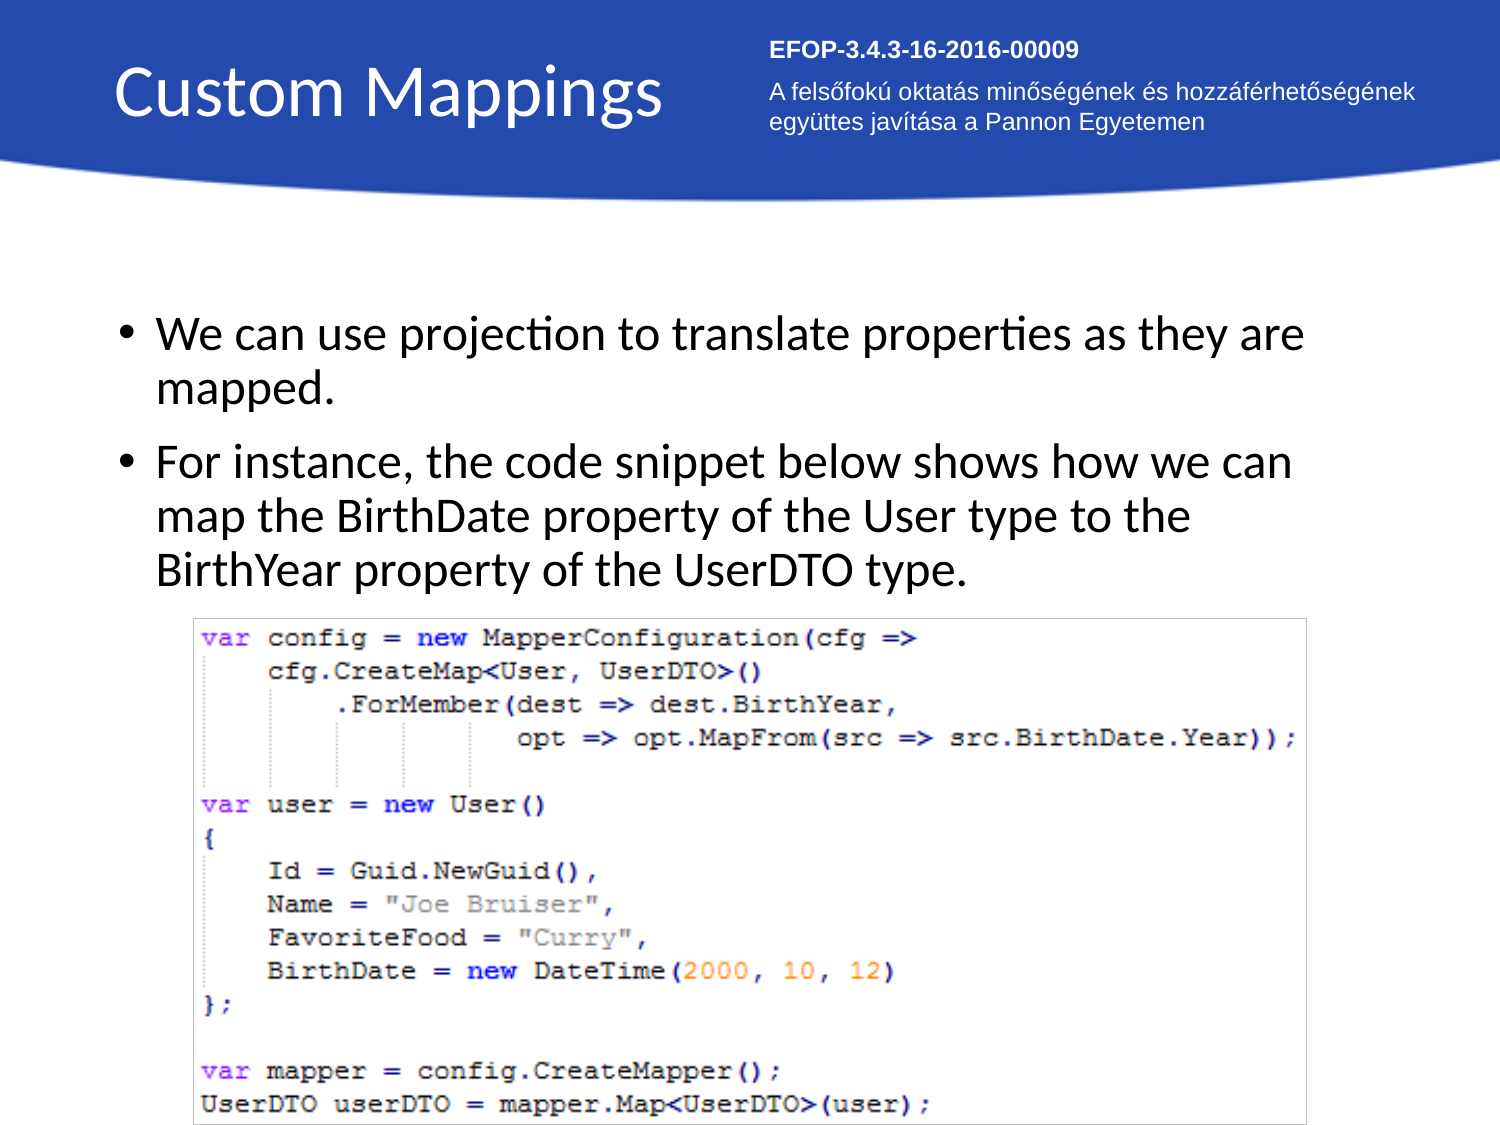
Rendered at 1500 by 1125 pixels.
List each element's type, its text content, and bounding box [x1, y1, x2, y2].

list We can use projection to translate properties as they are mapped. For instance, the code snippet below shows how we can map the BirthDate property of the User type to the BirthYear property of the UserDTO type. [103, 299, 1397, 1061]
text_box Custom Mappings [41, 0, 739, 173]
text_box EFOP-3.4.3-16-2016-00009 A felsőfokú oktatás minőségének és hozzáférhetőségének együttes javítása a Pannon Egyetemen [754, 25, 1465, 143]
picture [0, 0, 1500, 1125]
